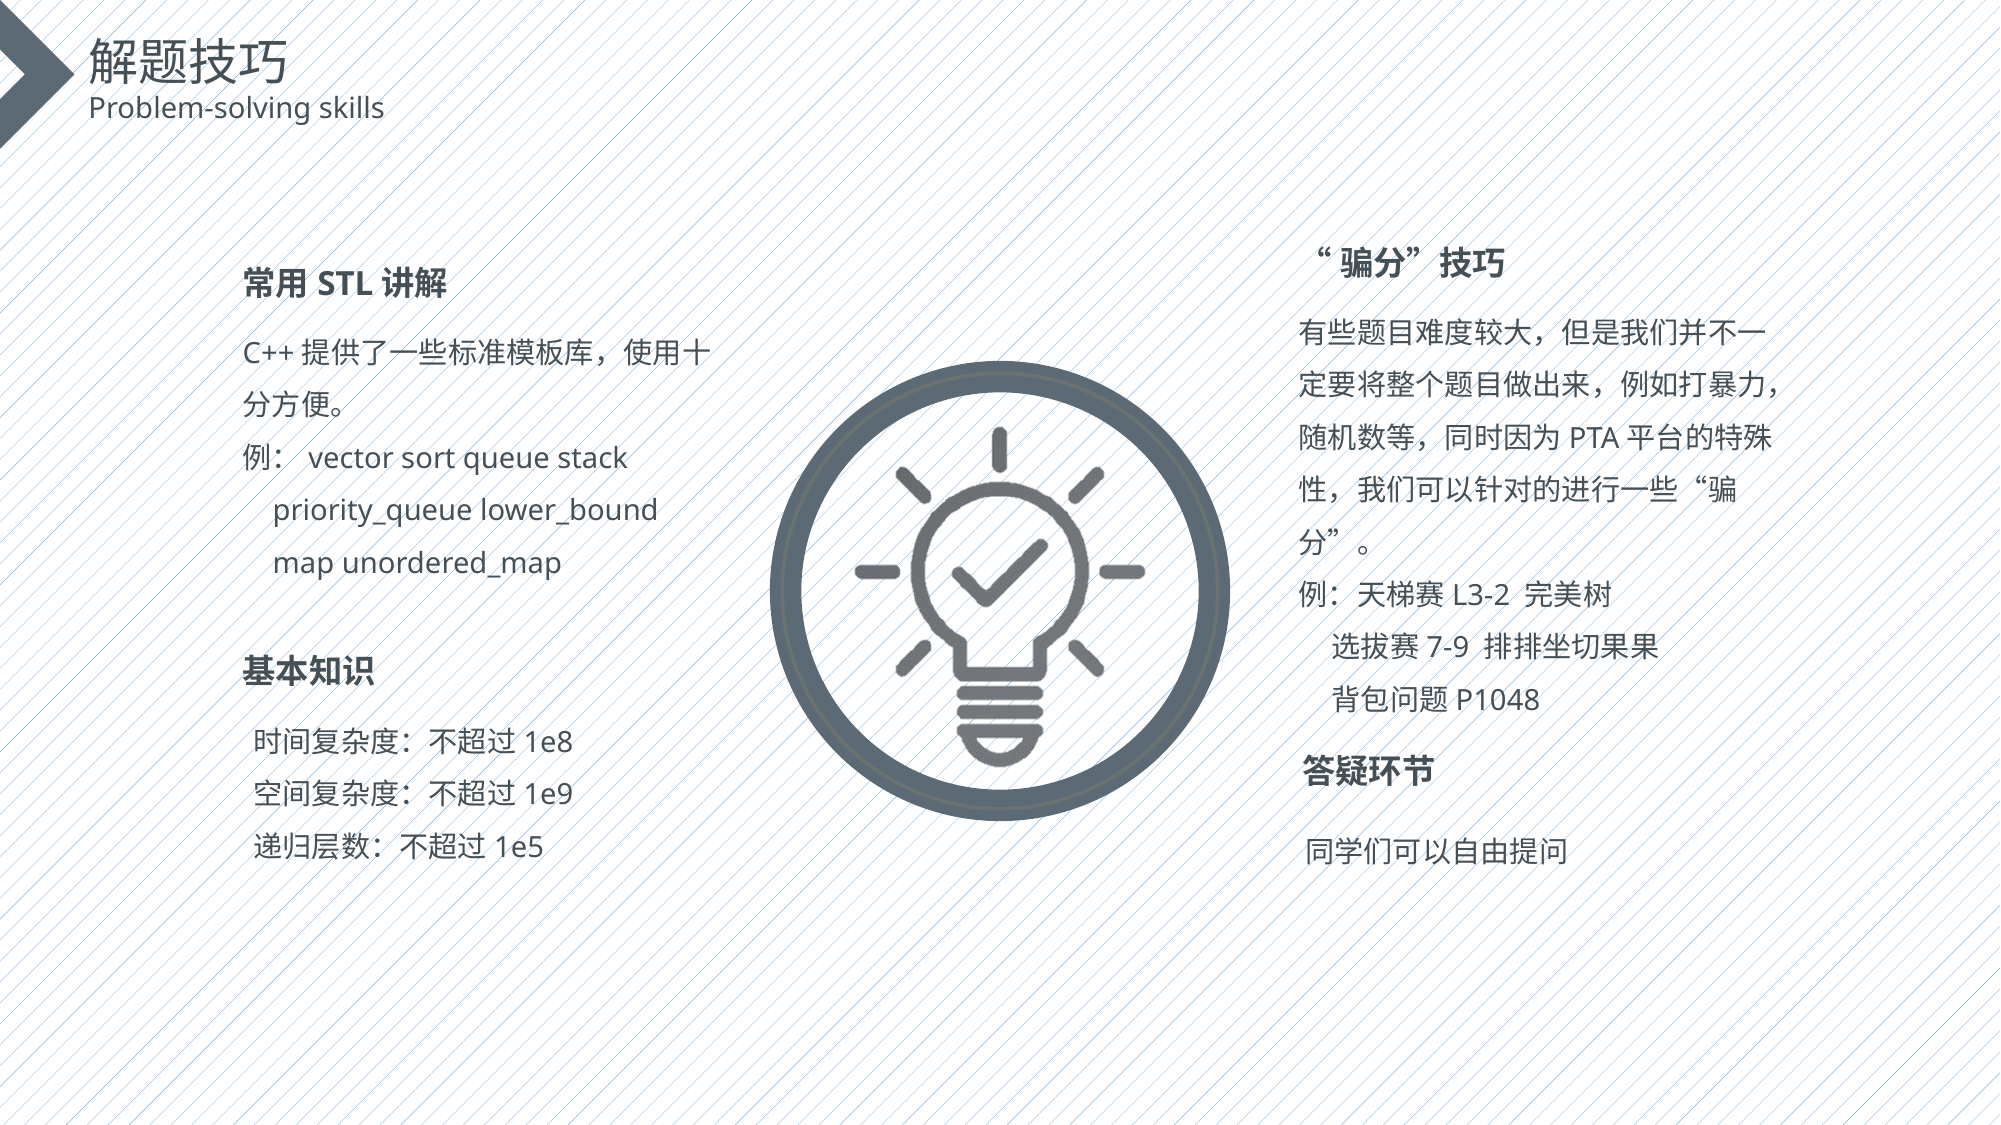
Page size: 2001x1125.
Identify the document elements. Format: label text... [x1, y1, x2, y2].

text_box Problem-solving skills [73, 82, 617, 132]
text_box 同学们可以自由提问 [1290, 808, 1801, 876]
text_box 常用STL讲解 [228, 254, 545, 309]
text_box 解题技巧 [73, 22, 484, 82]
text_box C++提供了一些标准模板库，使用十分方便。 例：vector sort queue stack priority_queue lower_bound map unordered_map [228, 309, 739, 587]
text_box 答疑环节 [1287, 742, 1605, 798]
text_box [0, 0, 73, 151]
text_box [769, 360, 1231, 822]
text_box 时间复杂度：不超过1e8 空间复杂度：不超过1e9 递归层数：不超过1e5 [238, 698, 749, 871]
text_box “骗分”技巧 [1283, 234, 1601, 289]
text_box [0, 21, 53, 128]
text_box 有些题目难度较大，但是我们并不一定要将整个题目做出来，例如打暴力，随机数等，同时因为PTA平台的特殊性，我们可以针对的进行一些“骗分”。 例：天梯赛L3-2 完美树 选拔赛7-9 排排坐切果果 背包问题P1048 [1283, 289, 1795, 776]
text_box 基本知识 [228, 643, 635, 698]
